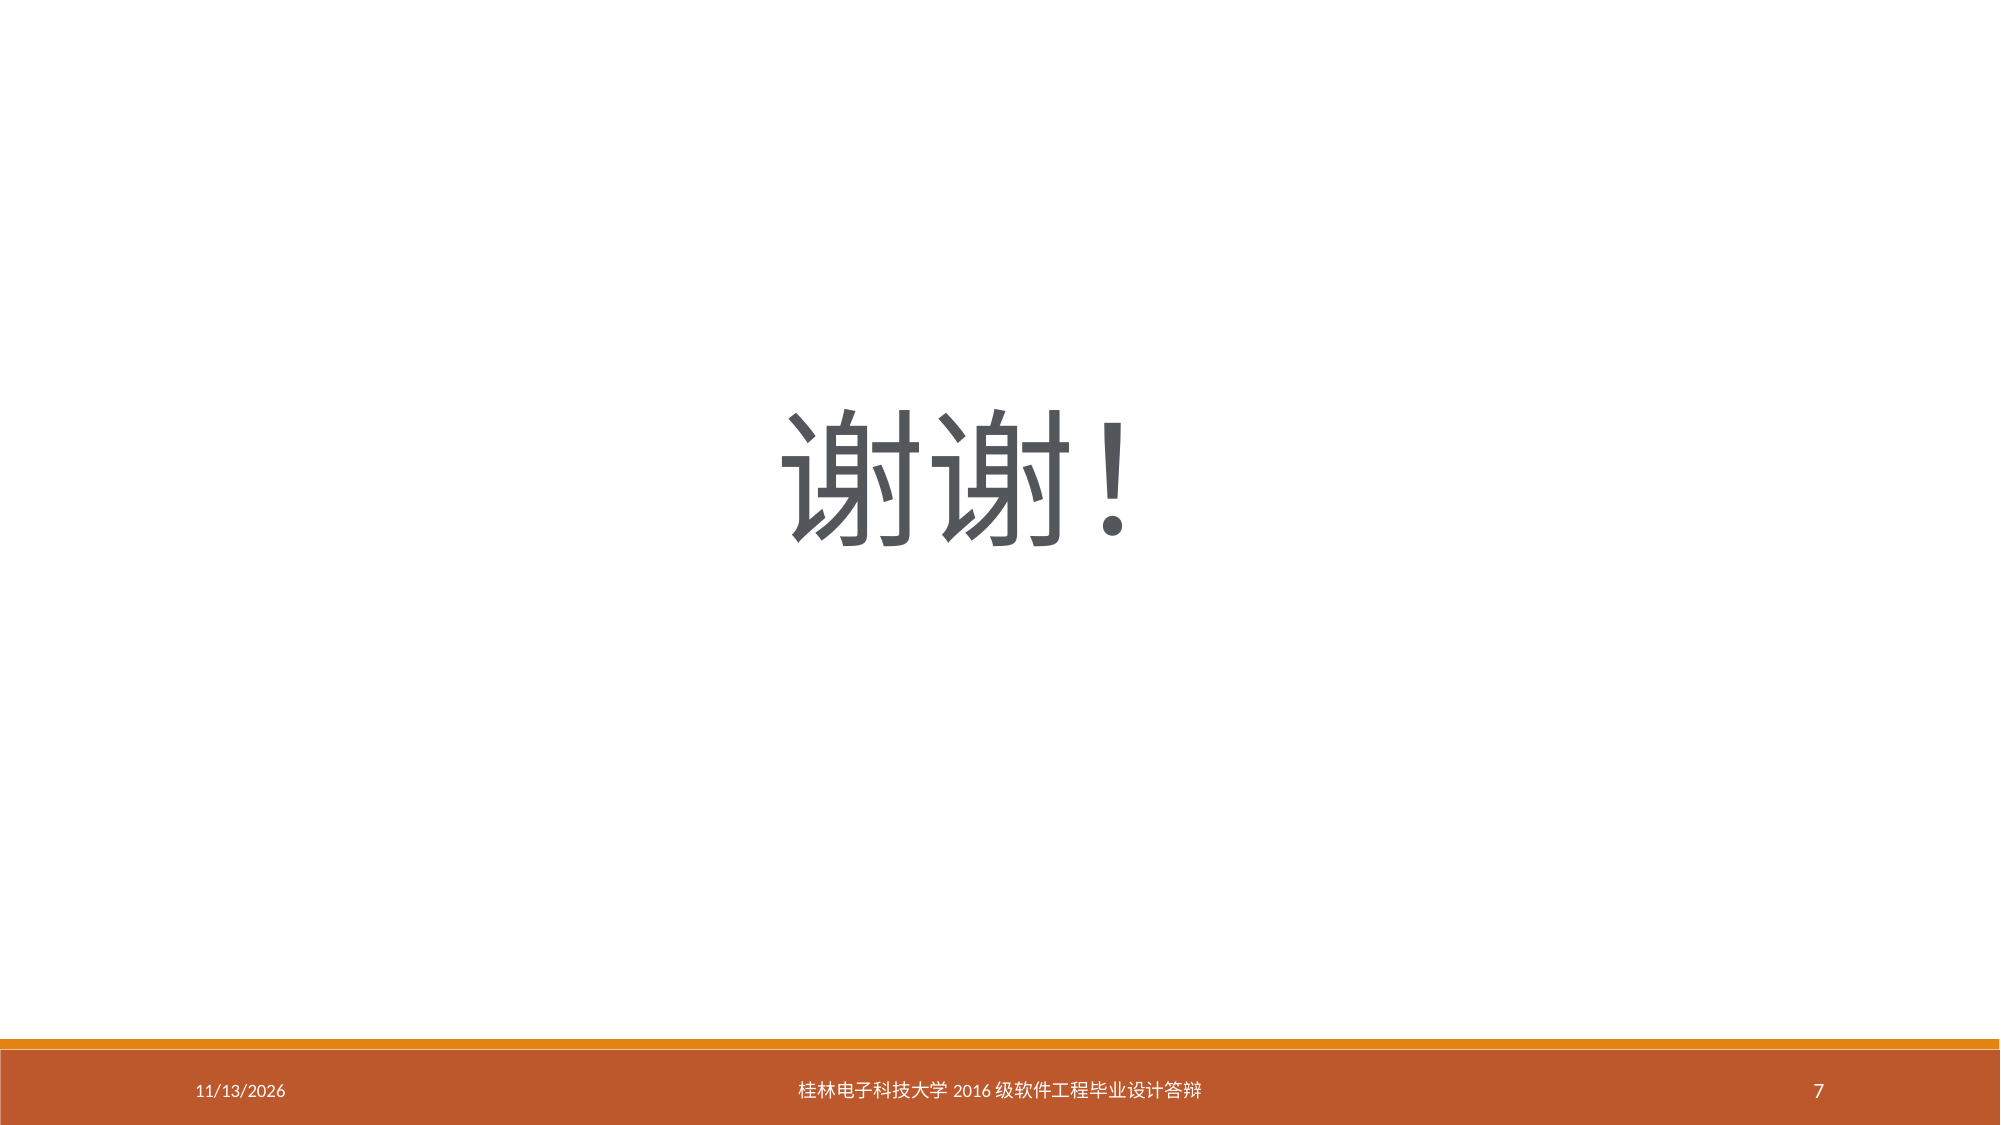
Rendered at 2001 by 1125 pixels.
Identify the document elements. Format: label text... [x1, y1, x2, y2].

slide_number 7 [1624, 1059, 1840, 1120]
footer 桂林电子科技大学2016级软件工程毕业设计答辩 [604, 1059, 1396, 1120]
text_box 谢谢！ [760, 377, 1241, 573]
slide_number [180, 1059, 586, 1120]
